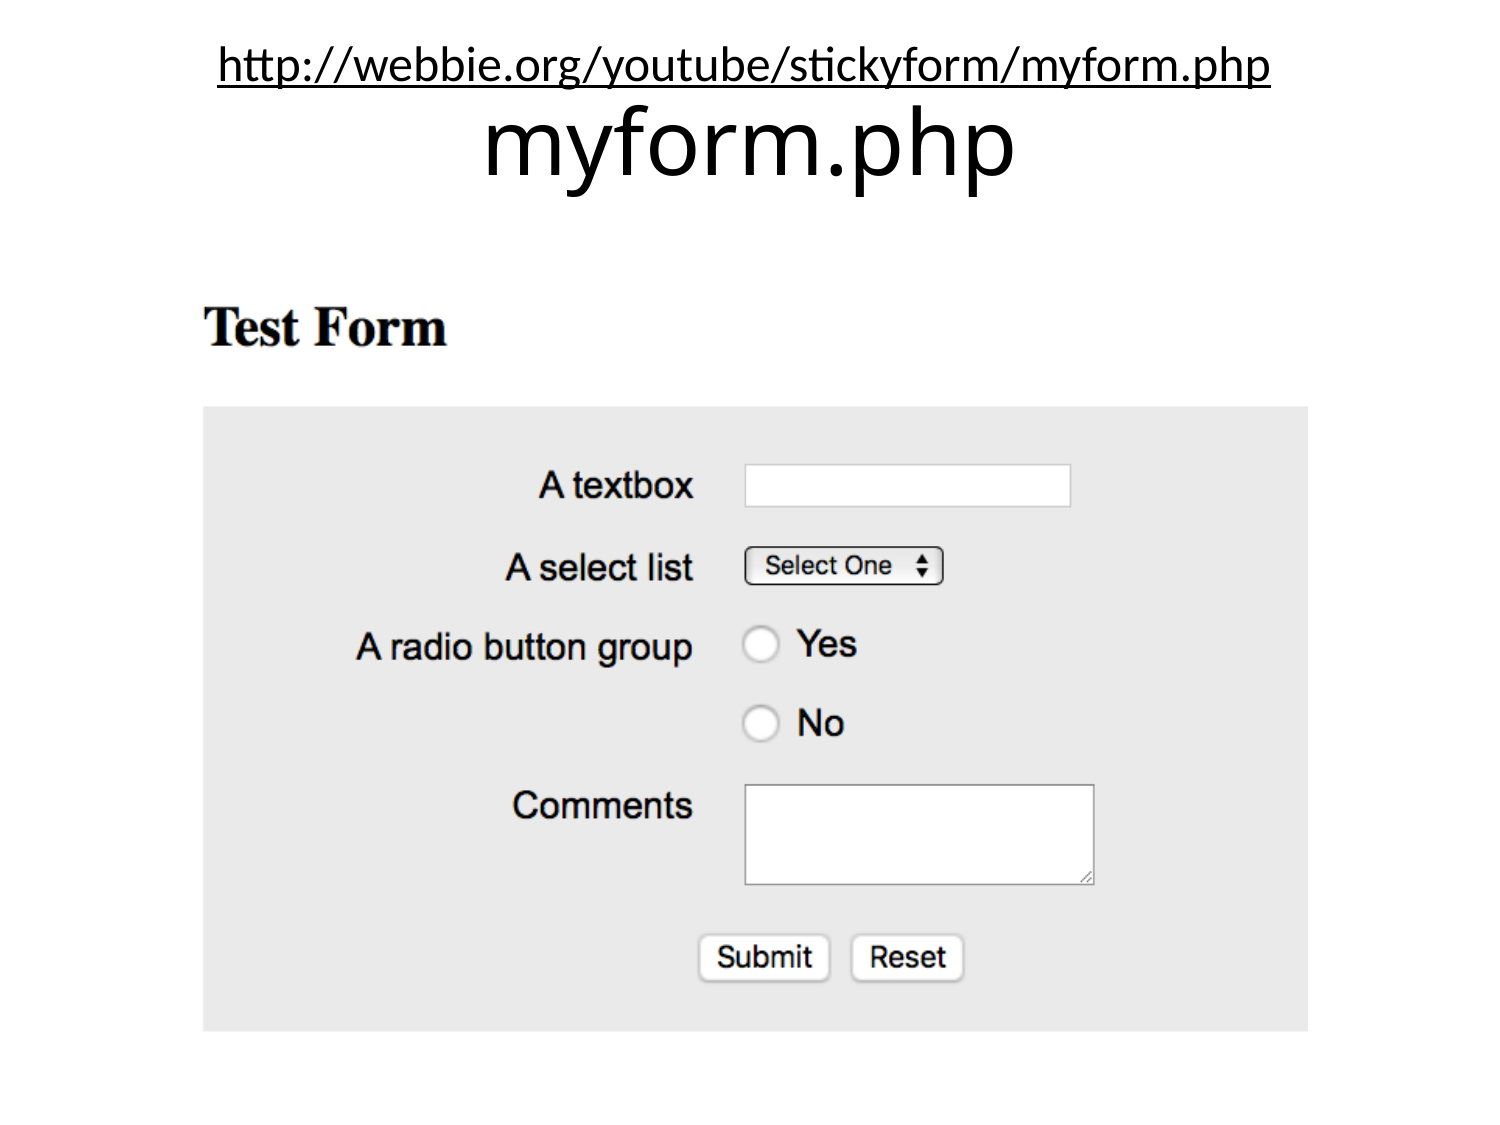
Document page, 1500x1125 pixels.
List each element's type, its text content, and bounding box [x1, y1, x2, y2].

picture [191, 275, 1308, 1069]
text_box http://webbie.org/youtube/stickyform/myform.php [0, 24, 1500, 99]
title myform.php [75, 99, 1425, 233]
